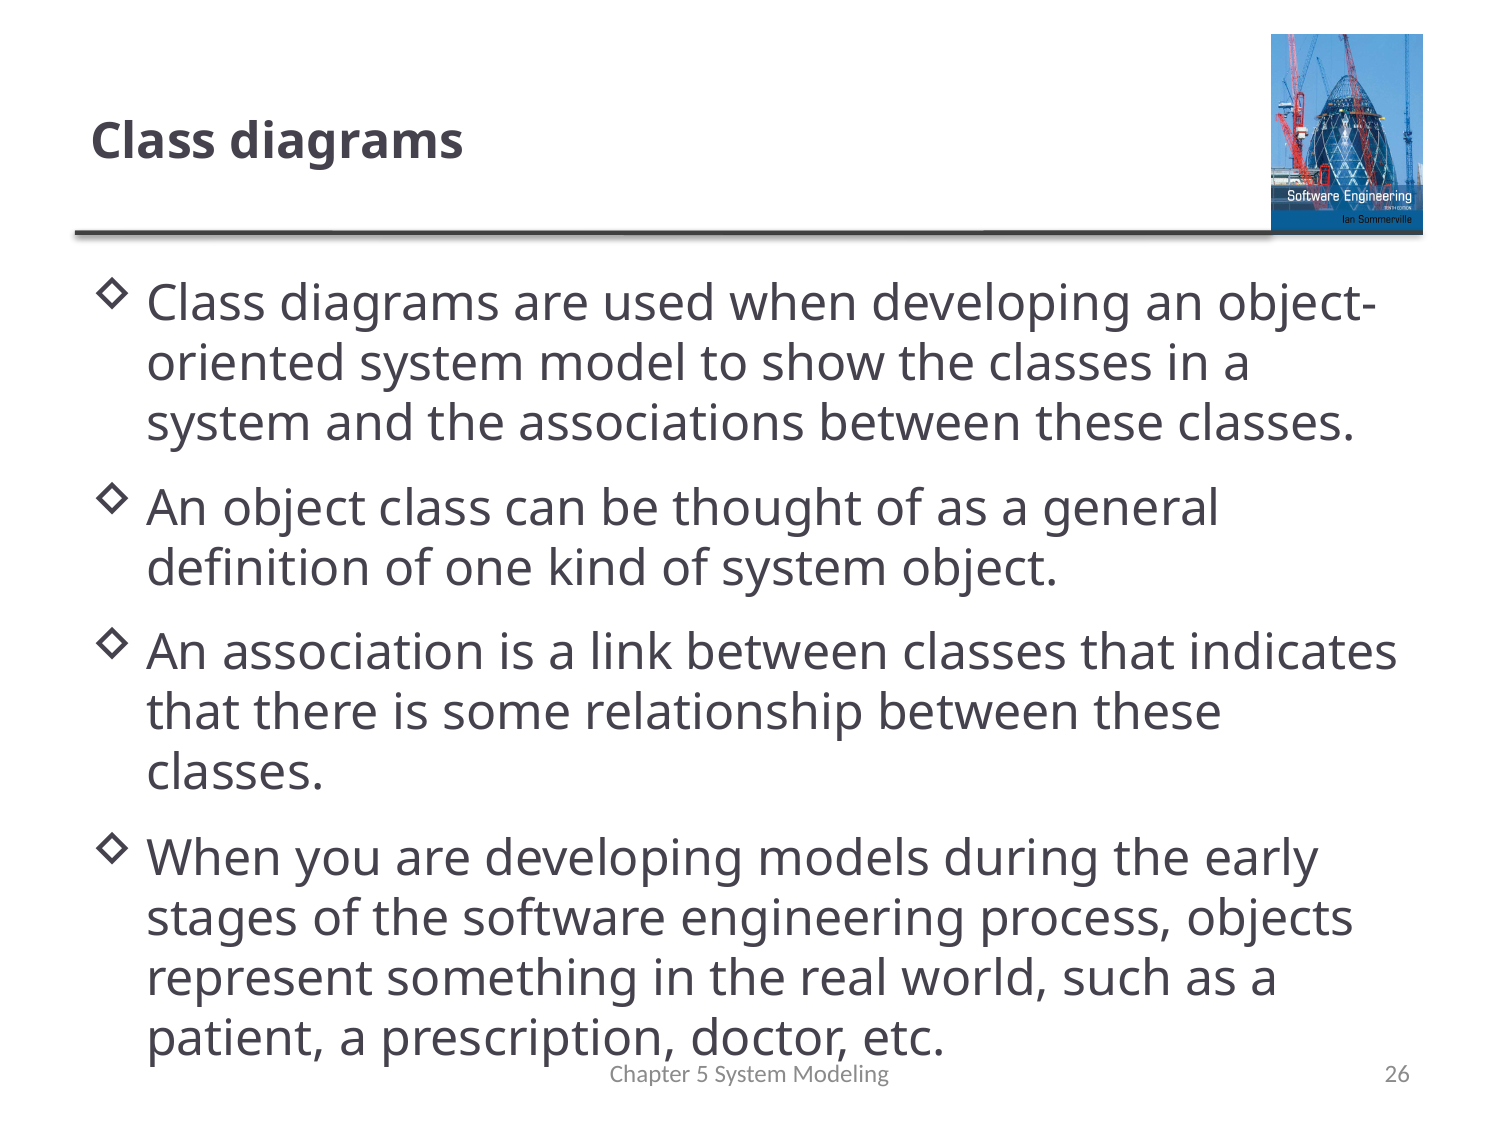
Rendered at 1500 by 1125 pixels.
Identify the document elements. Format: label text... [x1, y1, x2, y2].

slide_number 26 [1074, 1042, 1425, 1103]
list Class diagrams are used when developing an object-oriented system model to show the classes in a system and the associations between these classes. An object class can be thought of as a general definition of one kind of system object. An association is a link between classes that indicates that there is some relationship between these classes. When you are developing models during the early stages of the software engineering process, objects represent something in the real world, such as a patient, a prescription, doctor, etc. [75, 262, 1425, 1005]
footer Chapter 5 System Modeling [512, 1042, 988, 1103]
title Class diagrams [74, 44, 1272, 233]
picture [1271, 34, 1423, 230]
